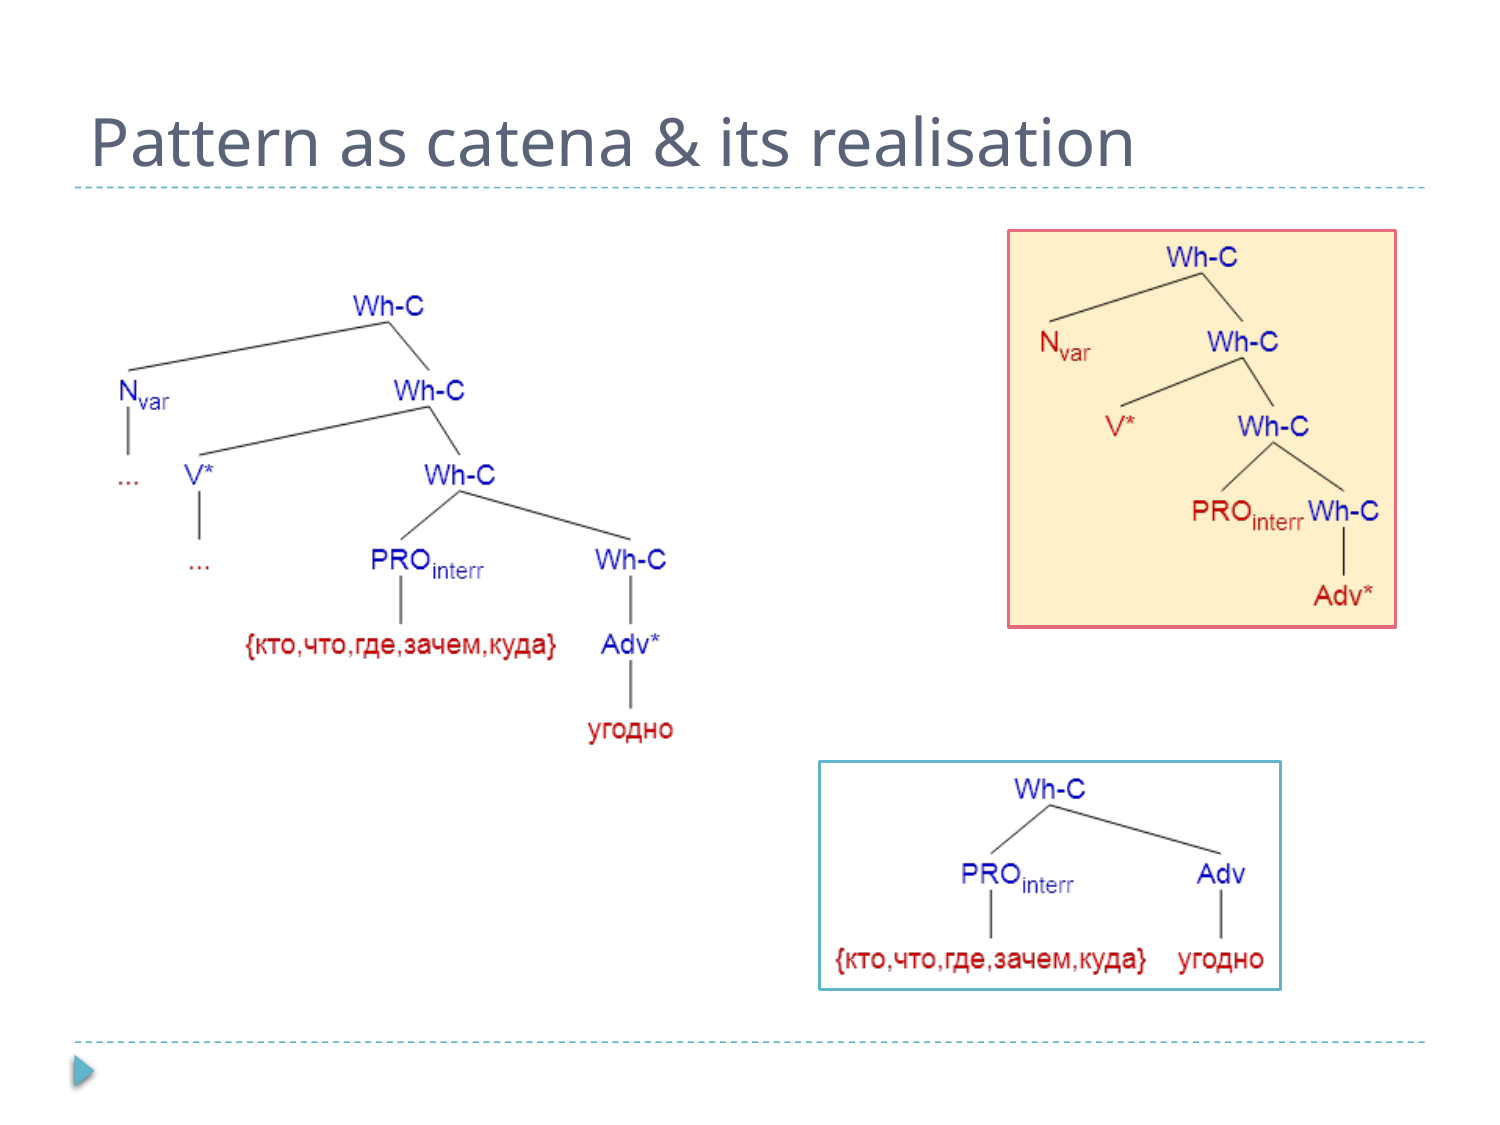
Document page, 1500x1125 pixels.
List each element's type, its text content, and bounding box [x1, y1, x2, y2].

picture [1009, 231, 1395, 626]
picture [820, 762, 1279, 989]
picture [88, 280, 689, 760]
title Pattern as catena & its realisation [75, 37, 1425, 188]
